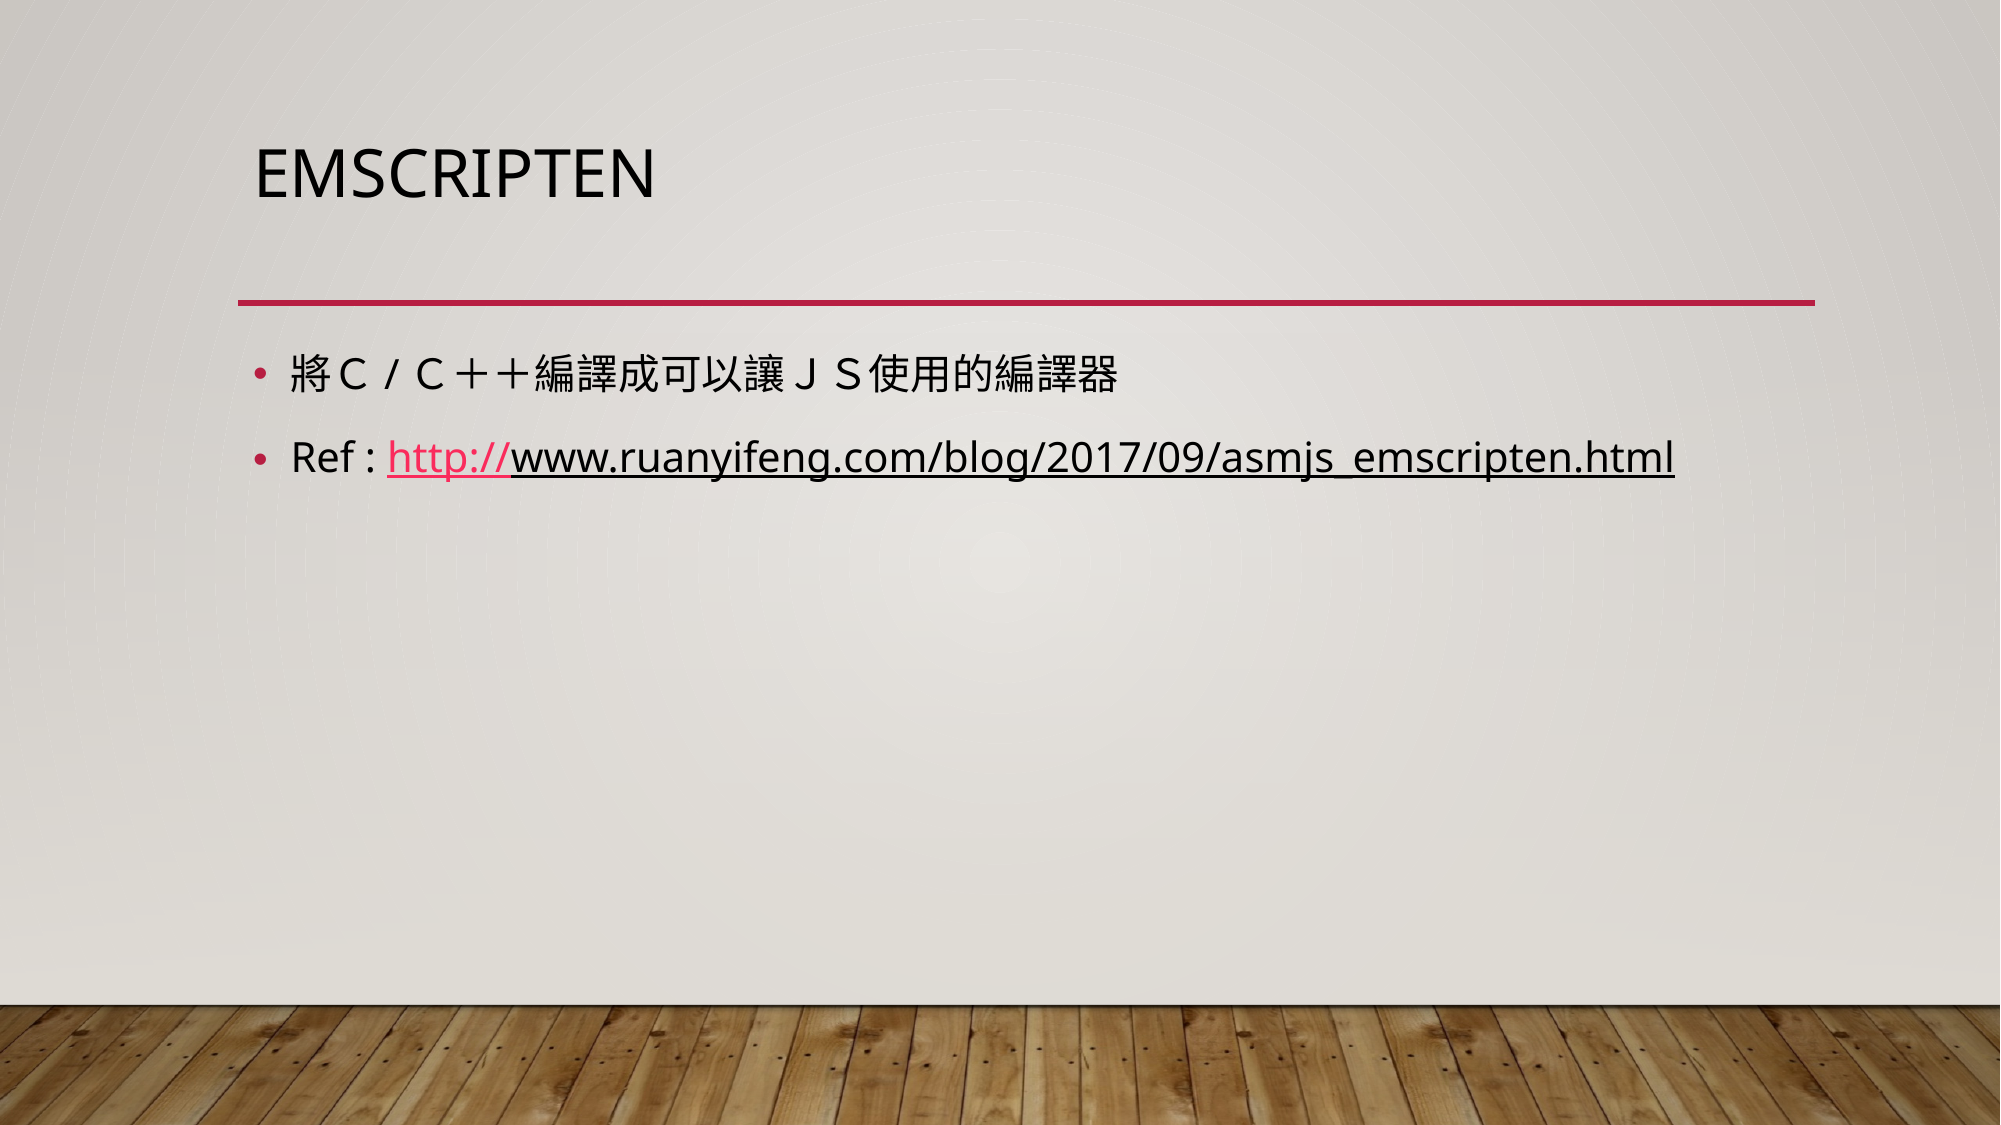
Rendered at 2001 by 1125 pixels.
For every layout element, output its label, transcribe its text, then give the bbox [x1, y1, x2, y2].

title Emscripten [238, 131, 1814, 305]
list 將Ｃ/Ｃ＋＋編譯成可以讓ＪＳ使用的編譯器 Ref : http://www.ruanyifeng.com/blog/2017/09/asmjs_emscripten.html [238, 330, 1814, 897]
picture [0, 1005, 2000, 1125]
